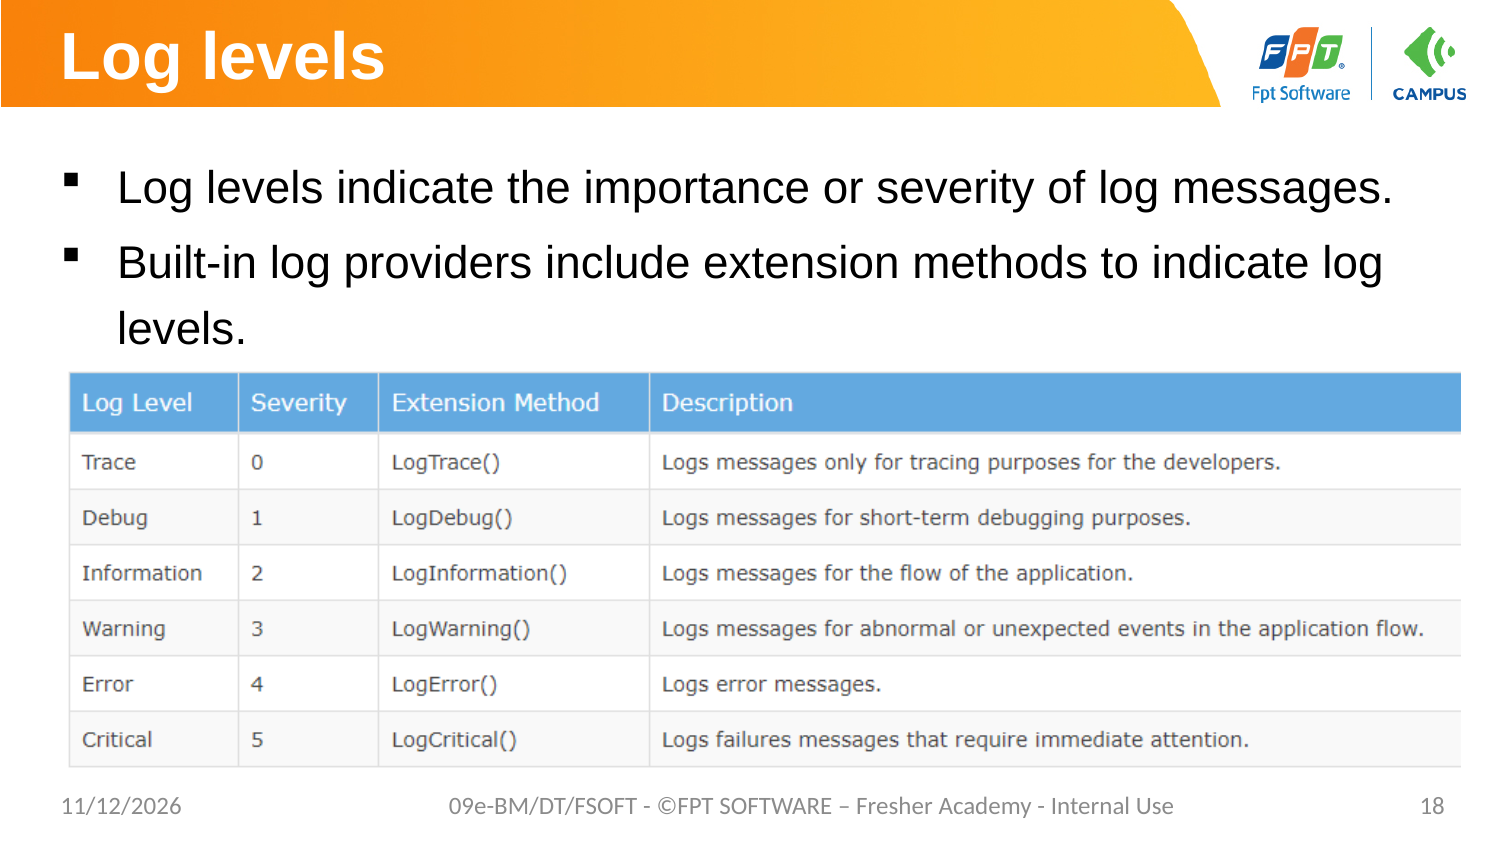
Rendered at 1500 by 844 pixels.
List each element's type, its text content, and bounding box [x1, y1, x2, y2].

footer 09e-BM/DT/FSOFT - ©FPT SOFTWARE – Fresher Academy - Internal Use [289, 782, 1335, 827]
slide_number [45, 782, 270, 827]
slide_number 18 [1350, 782, 1461, 827]
list Log levels indicate the importance or severity of log messages. Built-in log providers include extension methods to indicate log levels. [45, 139, 1461, 754]
picture [1, 0, 1499, 844]
title Log levels [45, 0, 1176, 106]
